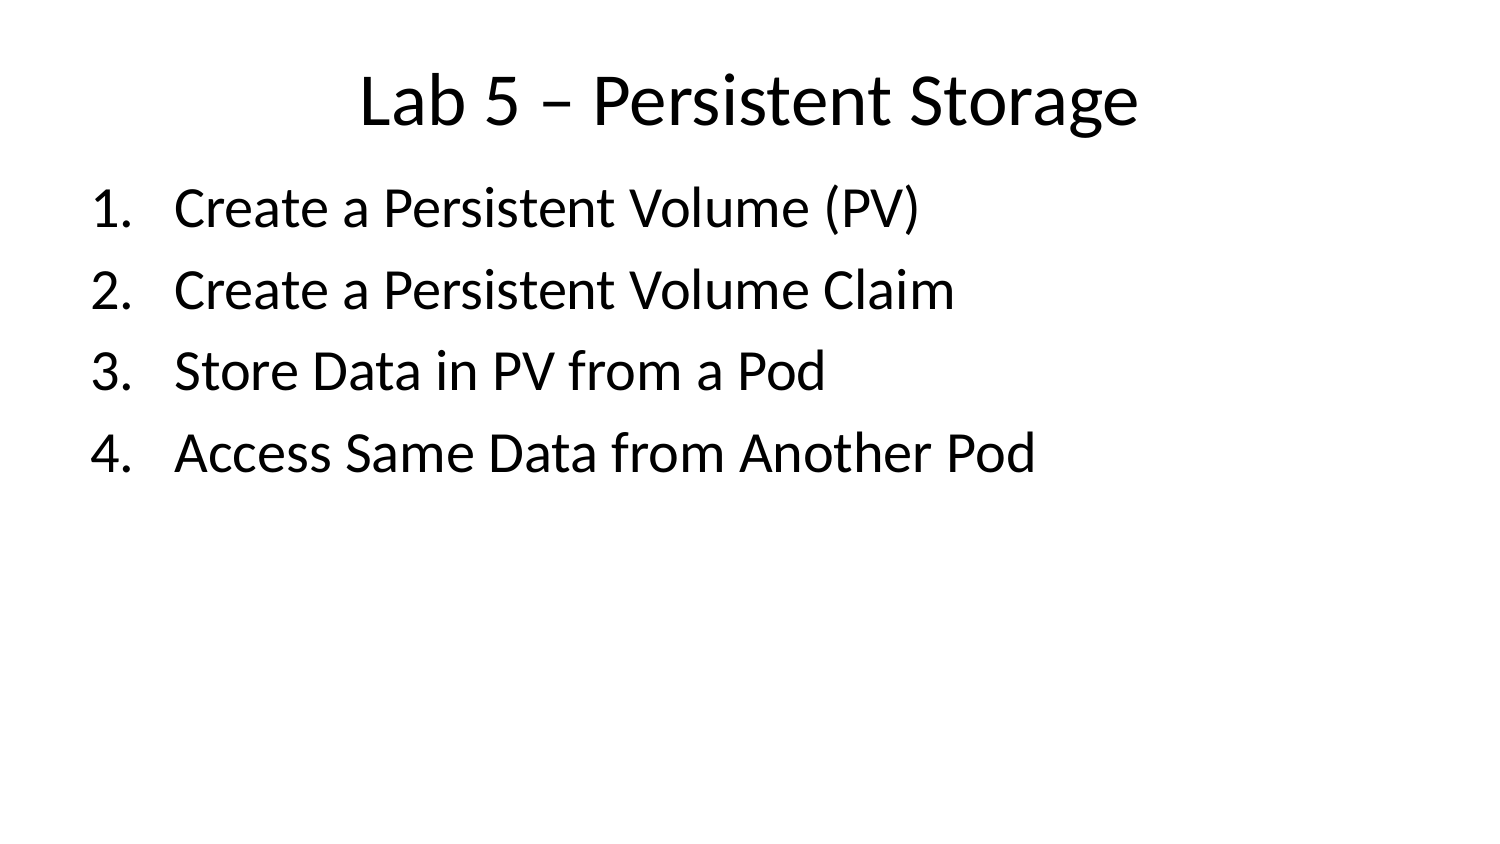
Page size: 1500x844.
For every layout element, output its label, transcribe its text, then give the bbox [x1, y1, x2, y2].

list Create a Persistent Volume (PV) Create a Persistent Volume Claim Store Data in PV from a Pod Access Same Data from Another Pod [75, 161, 1471, 836]
title Lab 5 – Persistent Storage [75, 40, 1425, 151]
